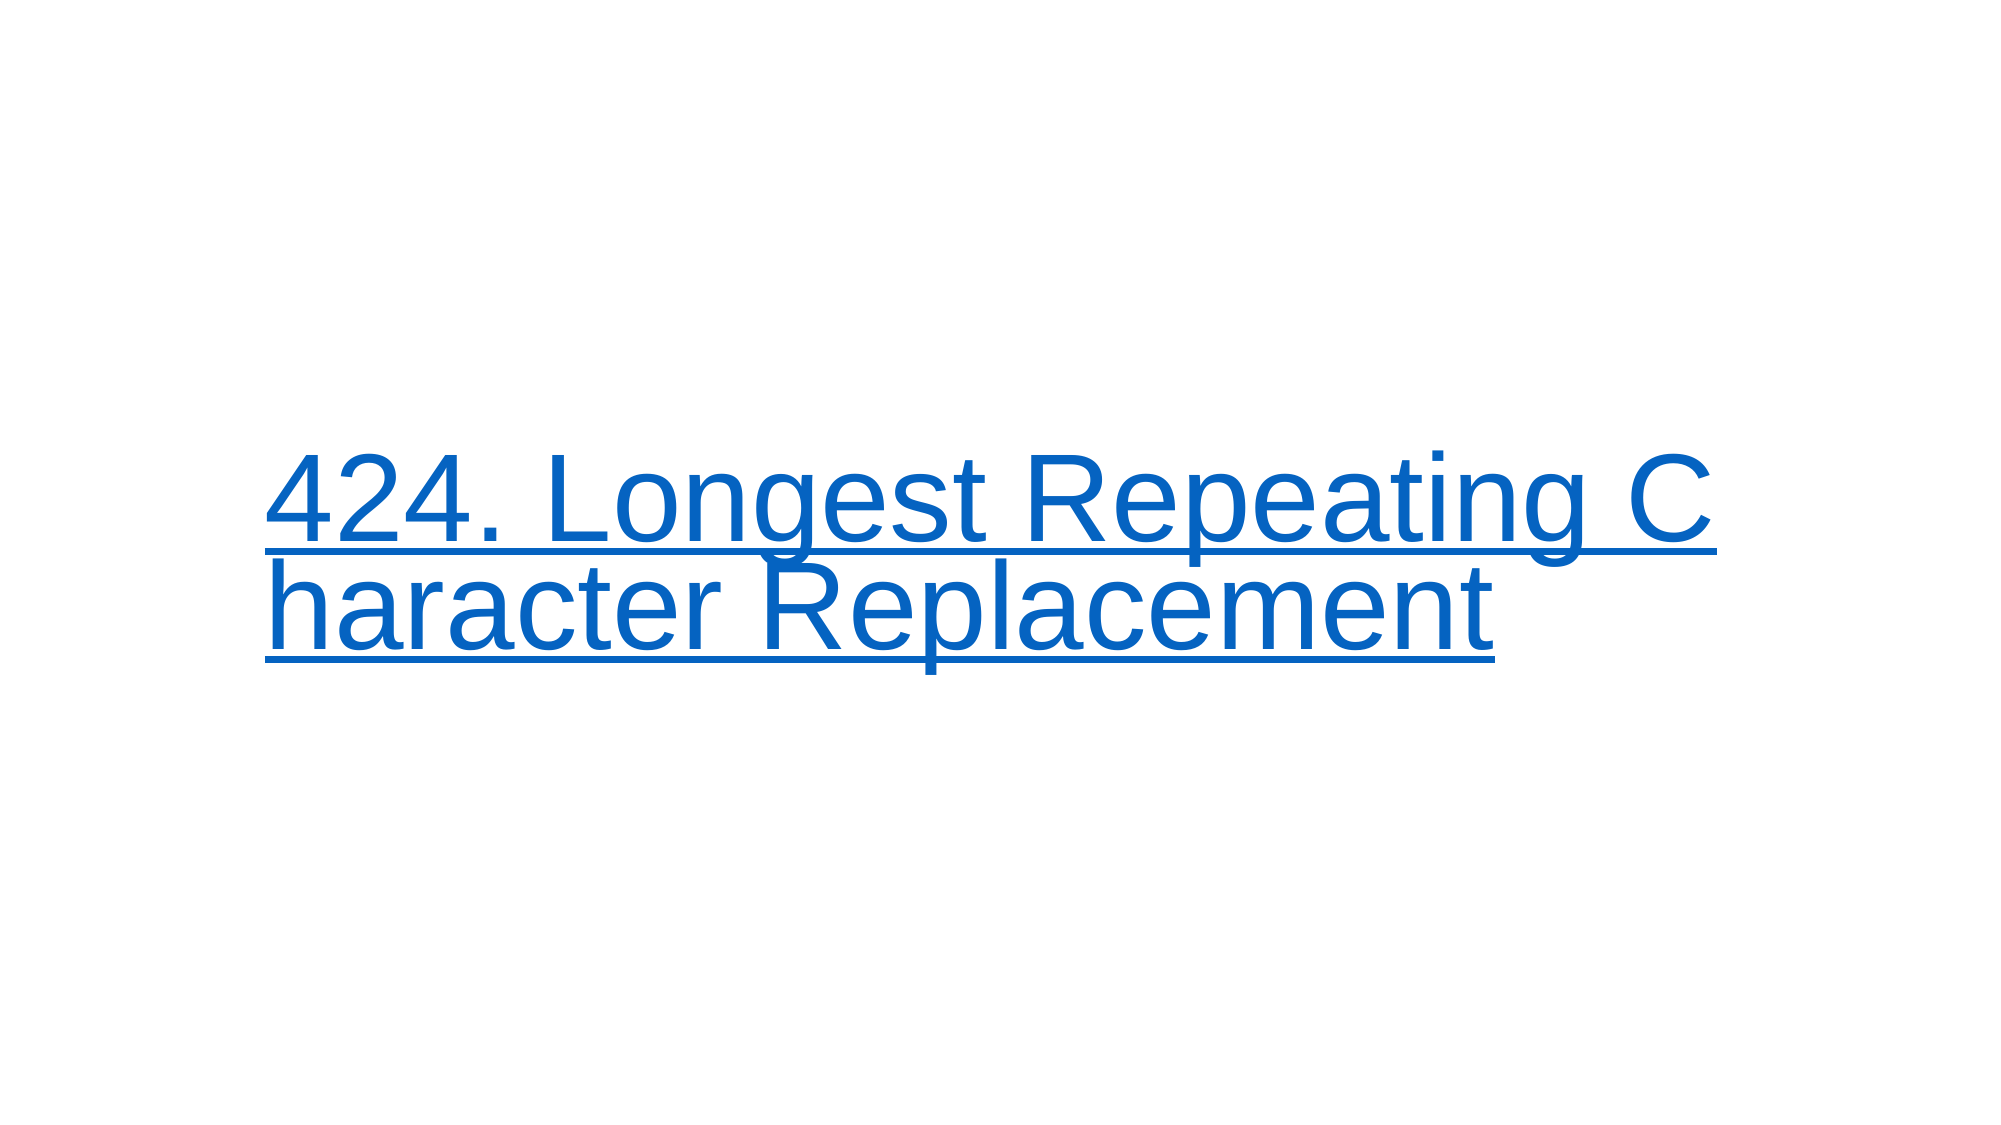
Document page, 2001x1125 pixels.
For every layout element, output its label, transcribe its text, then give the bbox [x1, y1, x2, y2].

title 424. Longest Repeating Character Replacement [249, 184, 1750, 576]
